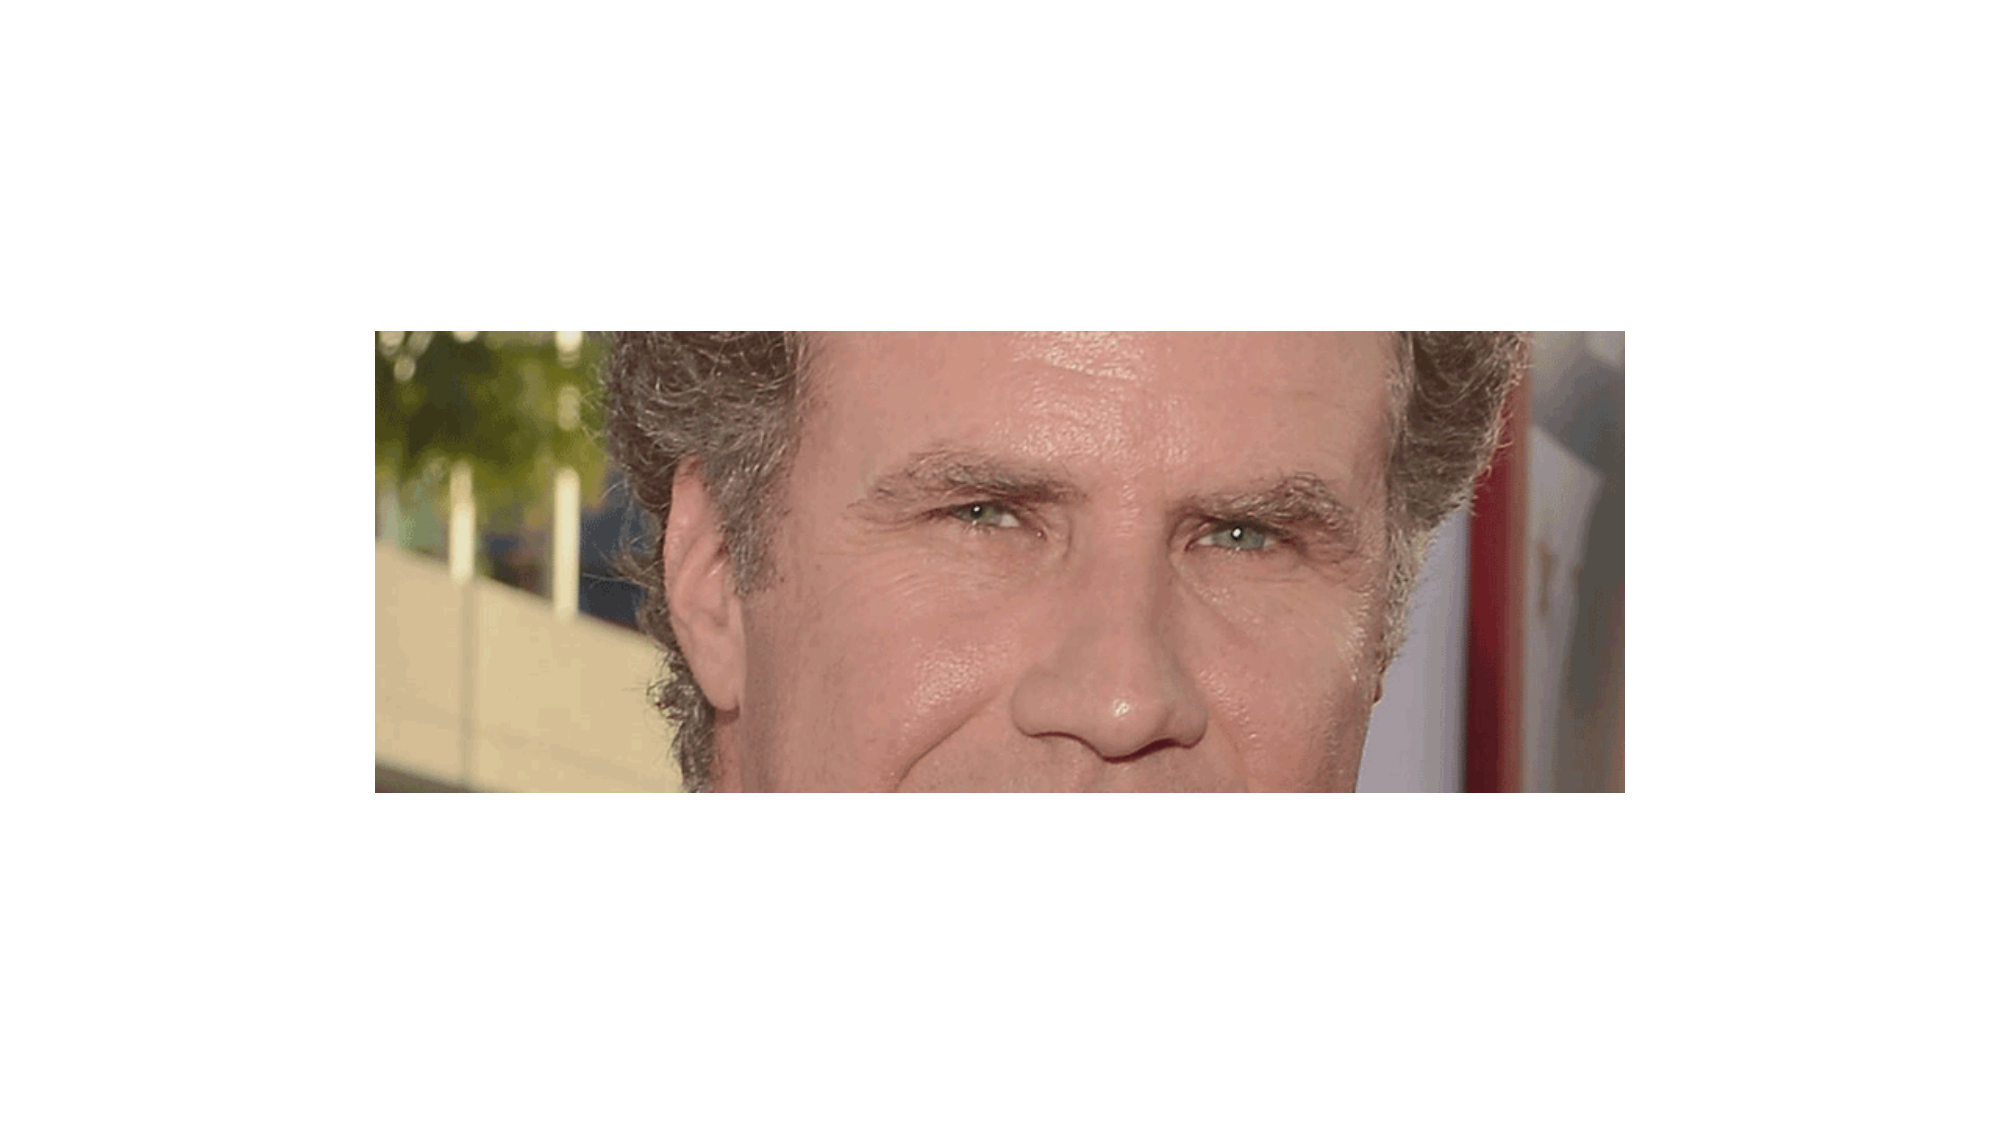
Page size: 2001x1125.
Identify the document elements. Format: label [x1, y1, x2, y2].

picture [374, 331, 1625, 793]
